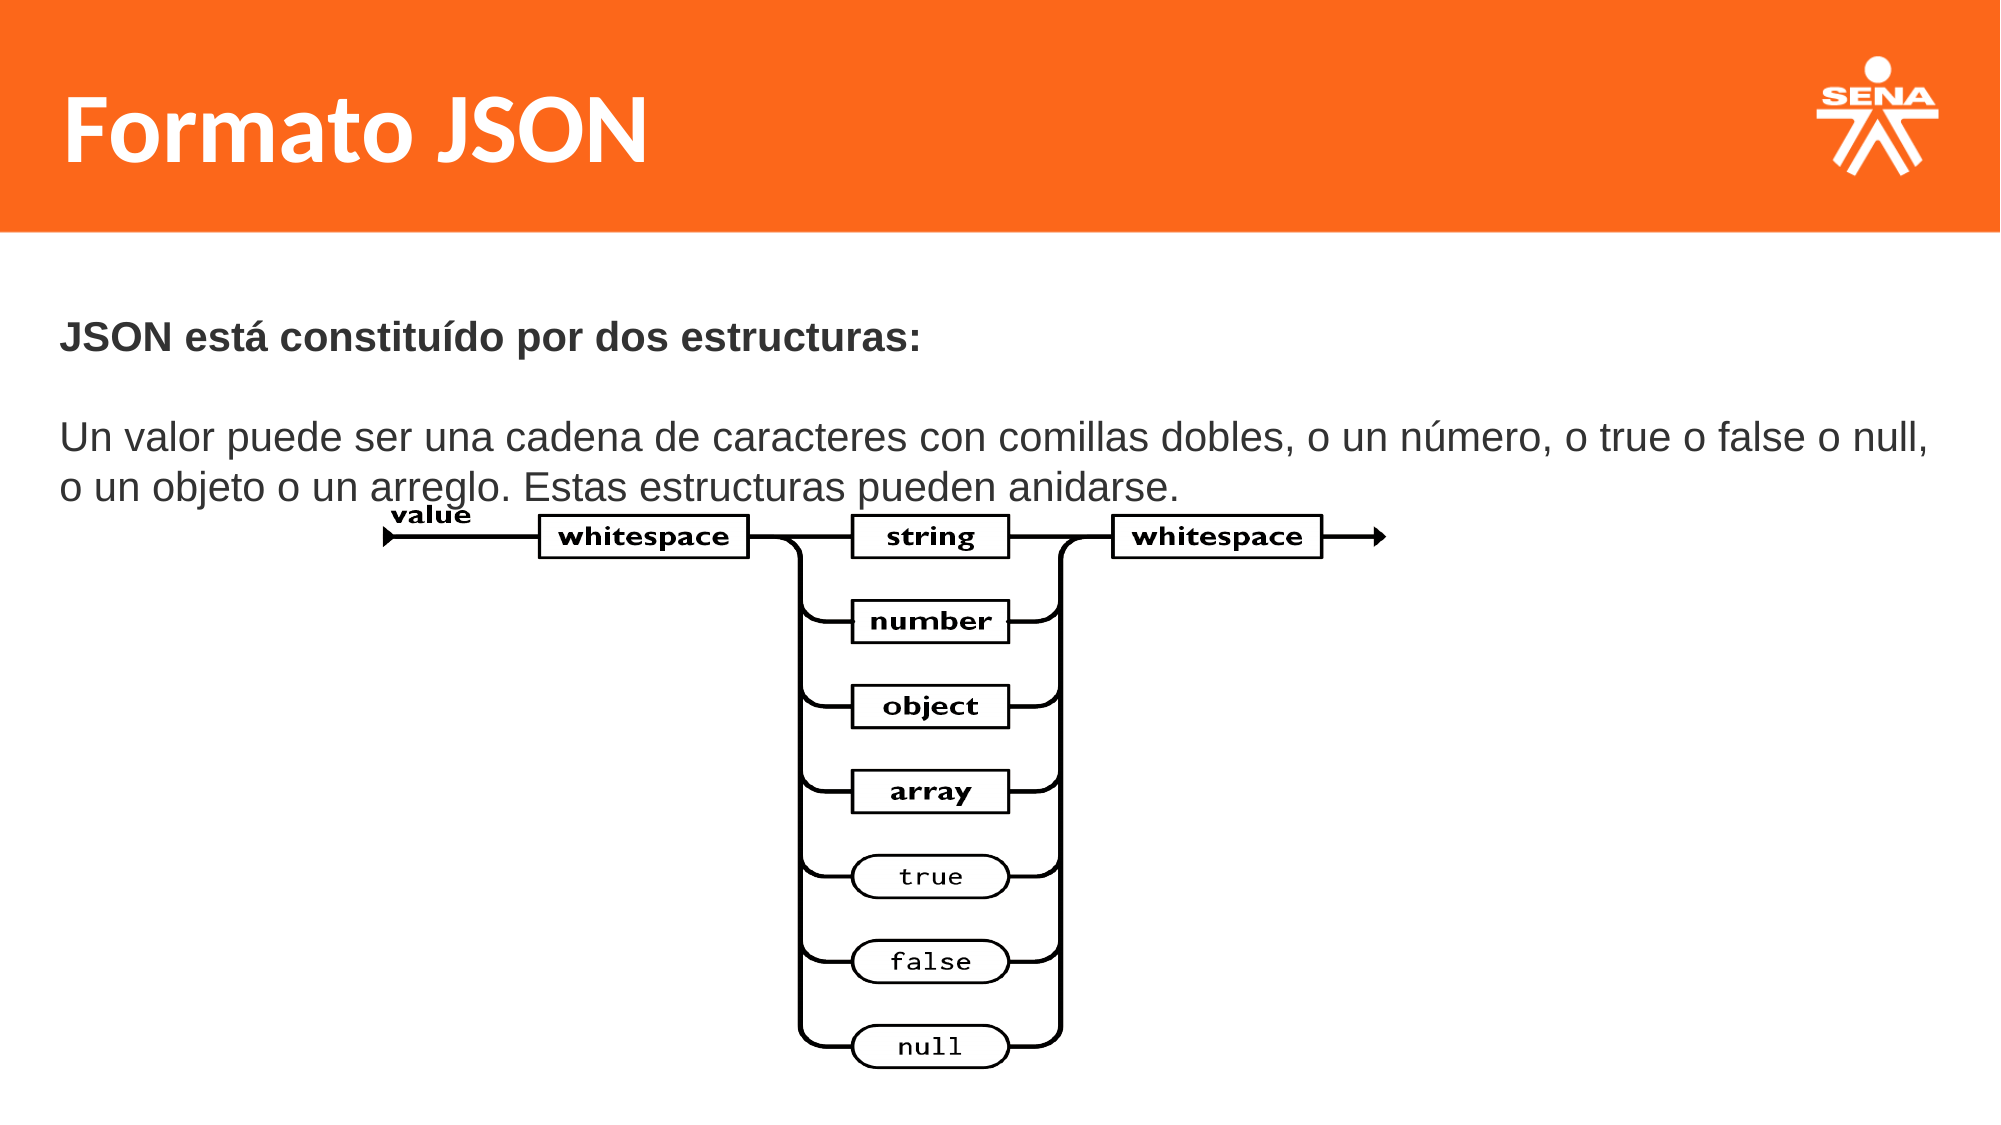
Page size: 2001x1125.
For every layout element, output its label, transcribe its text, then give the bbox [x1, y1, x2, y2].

text_box JSON está constituído por dos estructuras: Un valor puede ser una cadena de caracteres con comillas dobles, o un número, o true o false o null, o un objeto o un arreglo. Estas estructuras pueden anidarse. [44, 244, 1946, 525]
text_box Formato JSON [48, 54, 1931, 190]
picture [0, 0, 2000, 1125]
